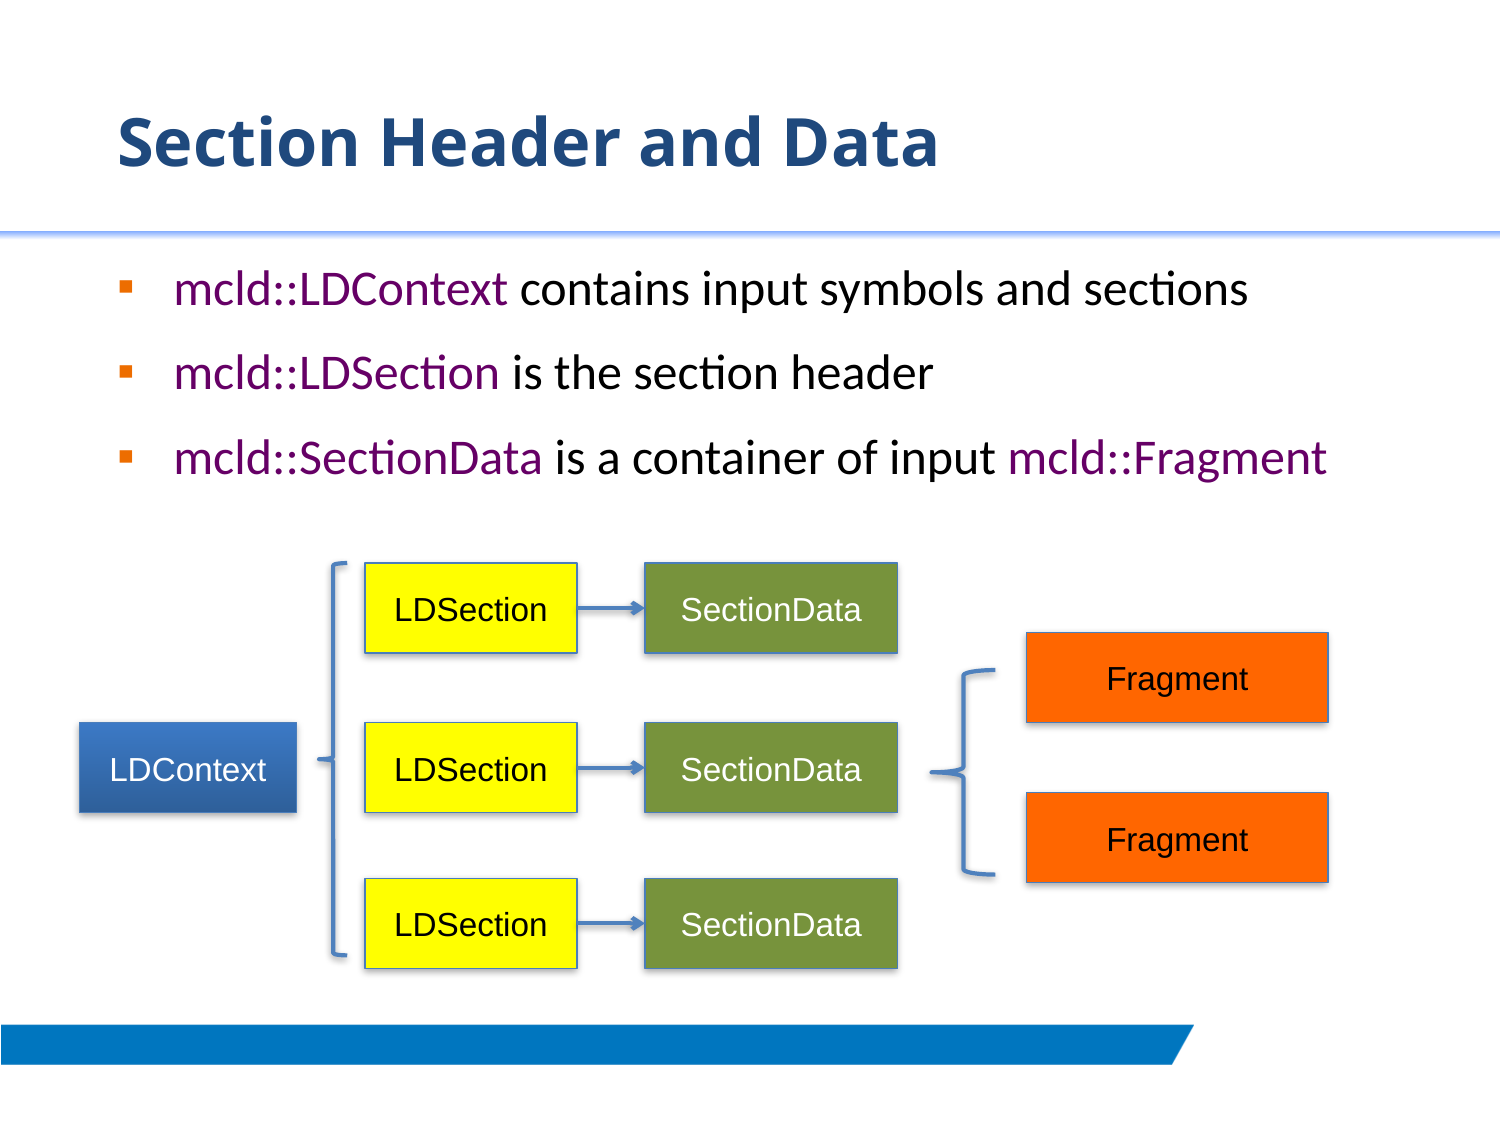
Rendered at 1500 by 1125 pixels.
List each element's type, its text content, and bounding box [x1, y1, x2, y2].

text_box Fragment [1026, 792, 1329, 883]
picture [0, 1023, 1464, 1066]
text_box LDSection [364, 562, 578, 654]
text_box LDContext [79, 722, 297, 813]
text_box SectionData [644, 562, 898, 654]
text_box LDSection [364, 878, 578, 969]
text_box LDSection [364, 722, 578, 813]
text_box SectionData [644, 722, 898, 813]
text_box SectionData [644, 878, 898, 969]
list mcld::LDContext contains input symbols and sections mcld::LDSection is the section header mcld::SectionData is a container of input mcld::Fragment [101, 247, 1424, 511]
text_box [929, 667, 996, 877]
text_box Fragment [1026, 632, 1329, 723]
title Section Header and Data [101, 62, 1425, 217]
text_box [316, 560, 348, 958]
